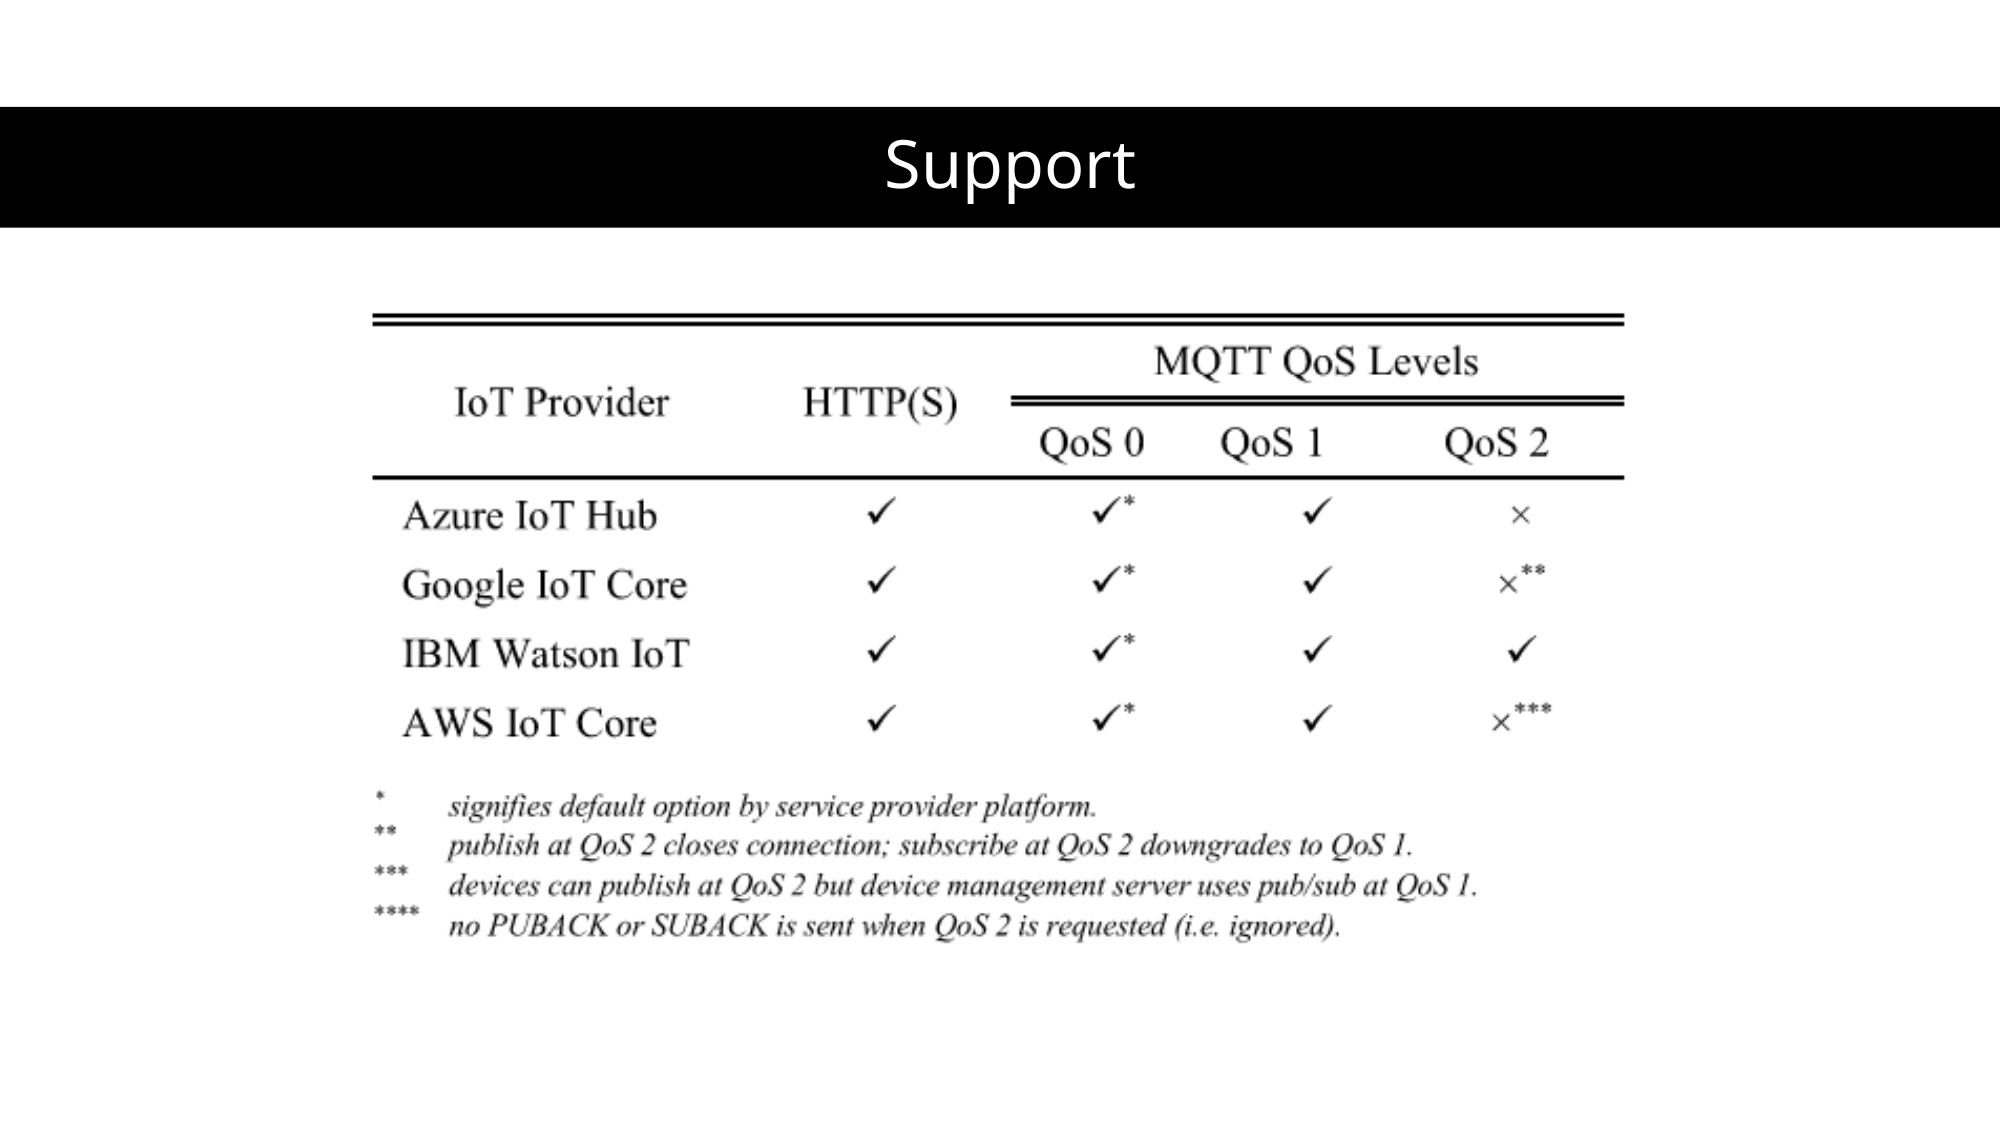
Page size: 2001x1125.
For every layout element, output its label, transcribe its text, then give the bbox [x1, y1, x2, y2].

title Support [91, 105, 1931, 228]
text_box [0, 106, 2000, 229]
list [350, 274, 1650, 996]
